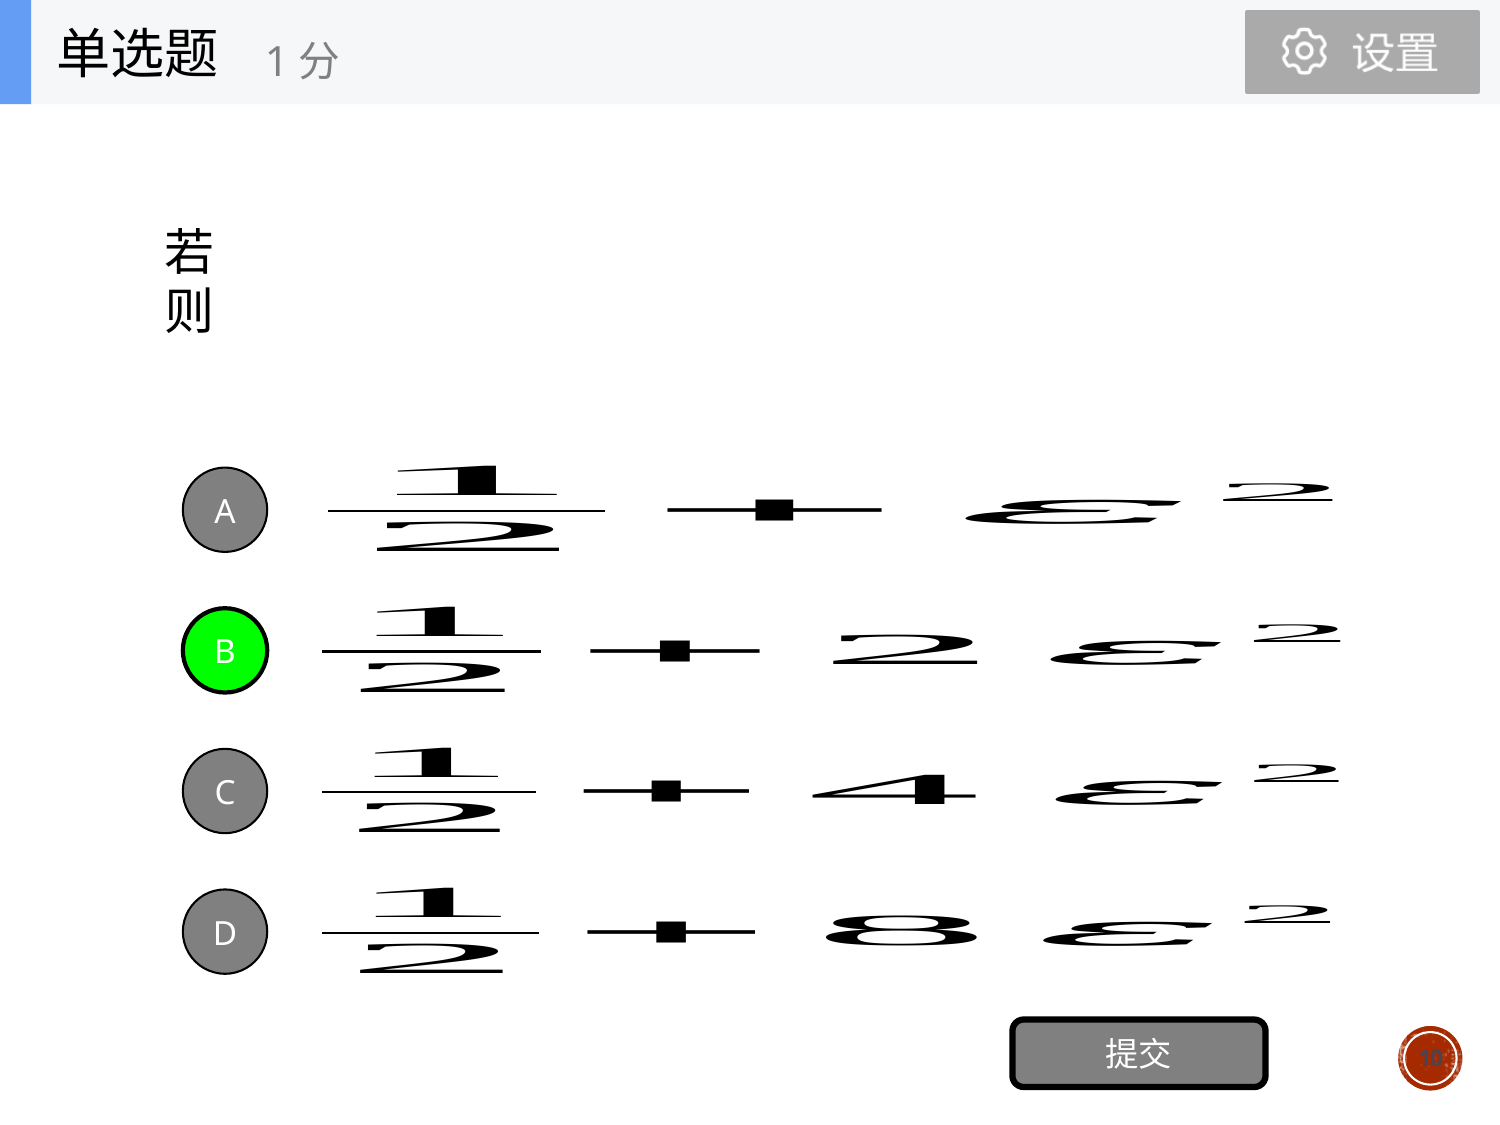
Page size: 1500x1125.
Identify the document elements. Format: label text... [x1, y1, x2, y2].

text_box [0, 0, 1500, 105]
text_box B [181, 607, 269, 694]
picture [1248, 12, 1477, 92]
text_box D [181, 888, 269, 975]
text_box A [181, 466, 269, 553]
text_box C [181, 747, 269, 835]
slide_number 10 [1391, 1028, 1471, 1089]
text_box 提交 [1011, 1018, 1267, 1089]
